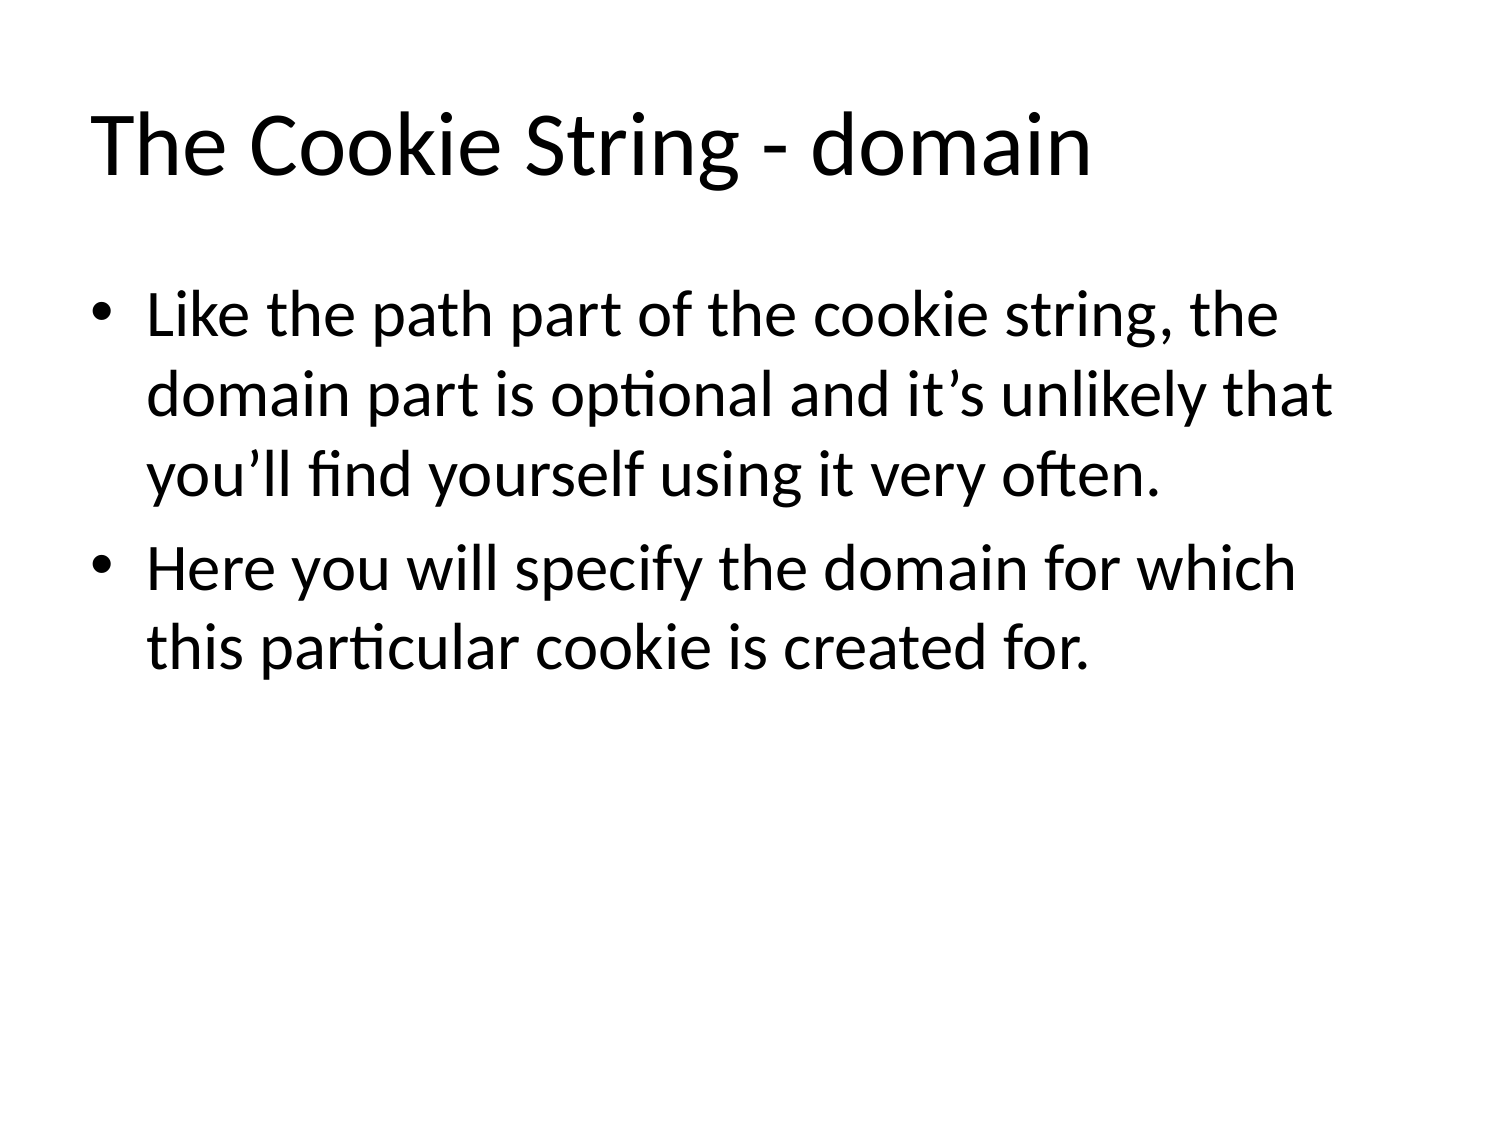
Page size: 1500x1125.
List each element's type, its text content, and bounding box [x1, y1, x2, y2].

title The Cookie String - domain [75, 45, 1425, 233]
list Like the path part of the cookie string, the domain part is optional and it’s unlikely that you’ll find yourself using it very often. Here you will specify the domain for which this particular cookie is created for. [75, 262, 1425, 1005]
